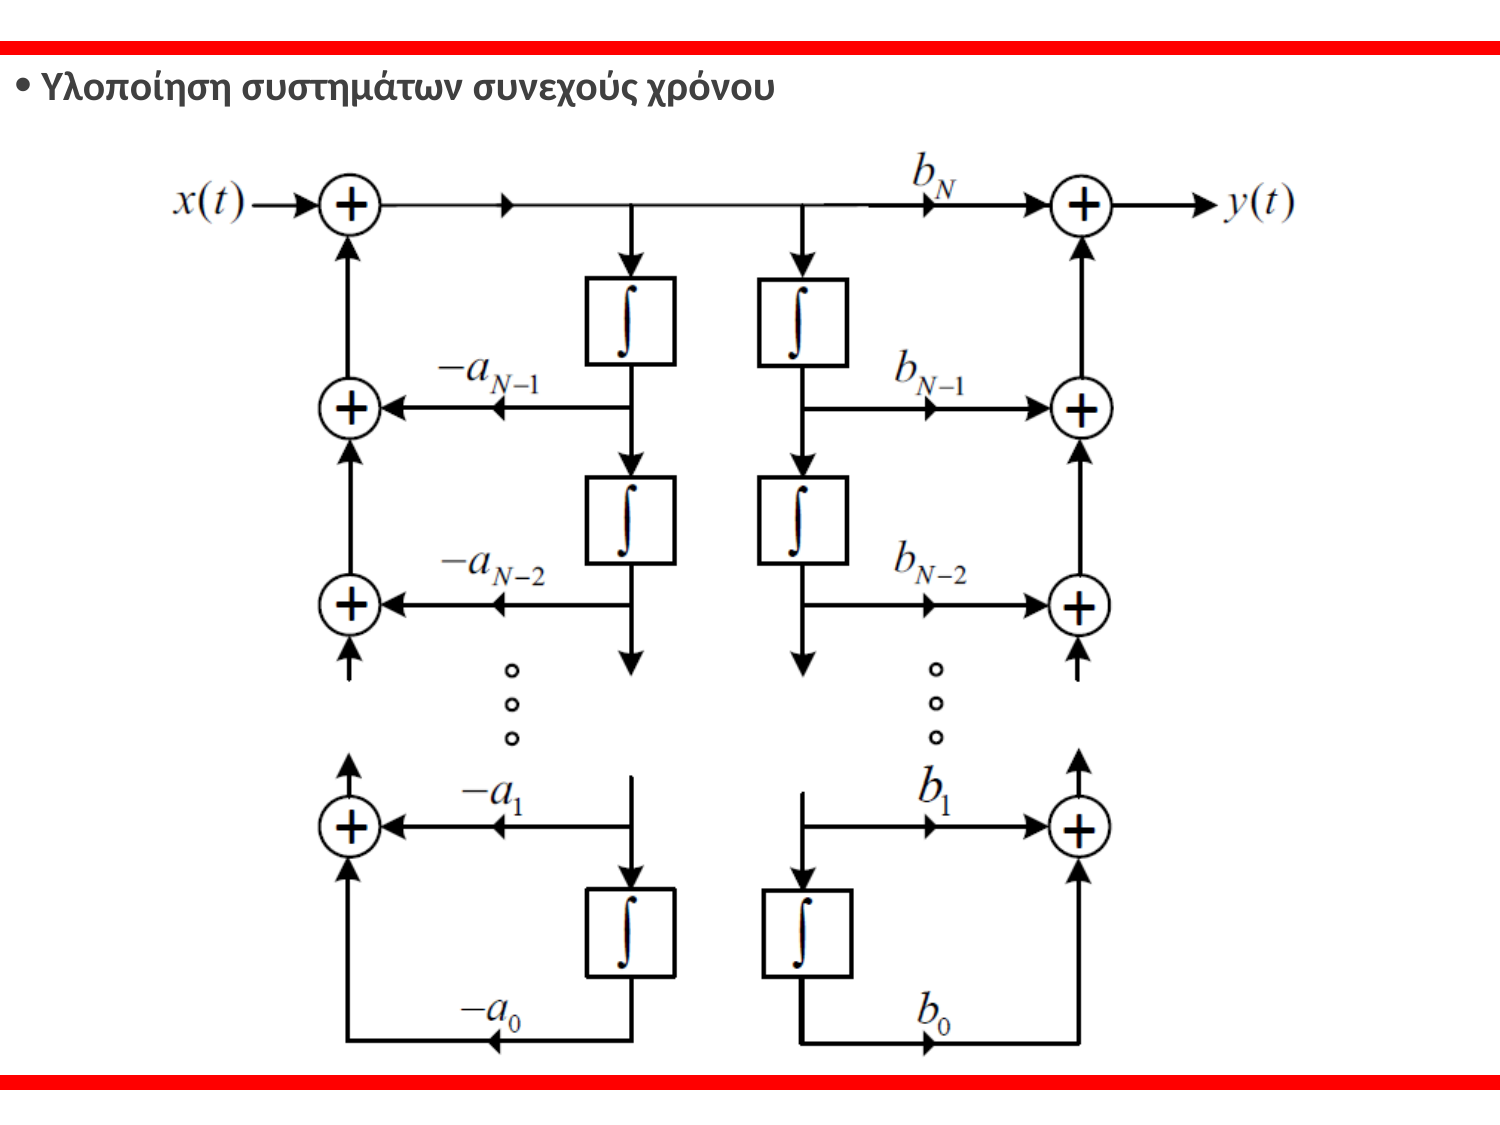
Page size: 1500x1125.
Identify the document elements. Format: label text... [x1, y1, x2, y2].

text_box [0, 41, 1500, 55]
text_box [0, 1075, 1500, 1090]
list Υλοποίηση συστημάτων συνεχούς χρόνου [14, 56, 1484, 1067]
picture [153, 138, 1322, 1067]
